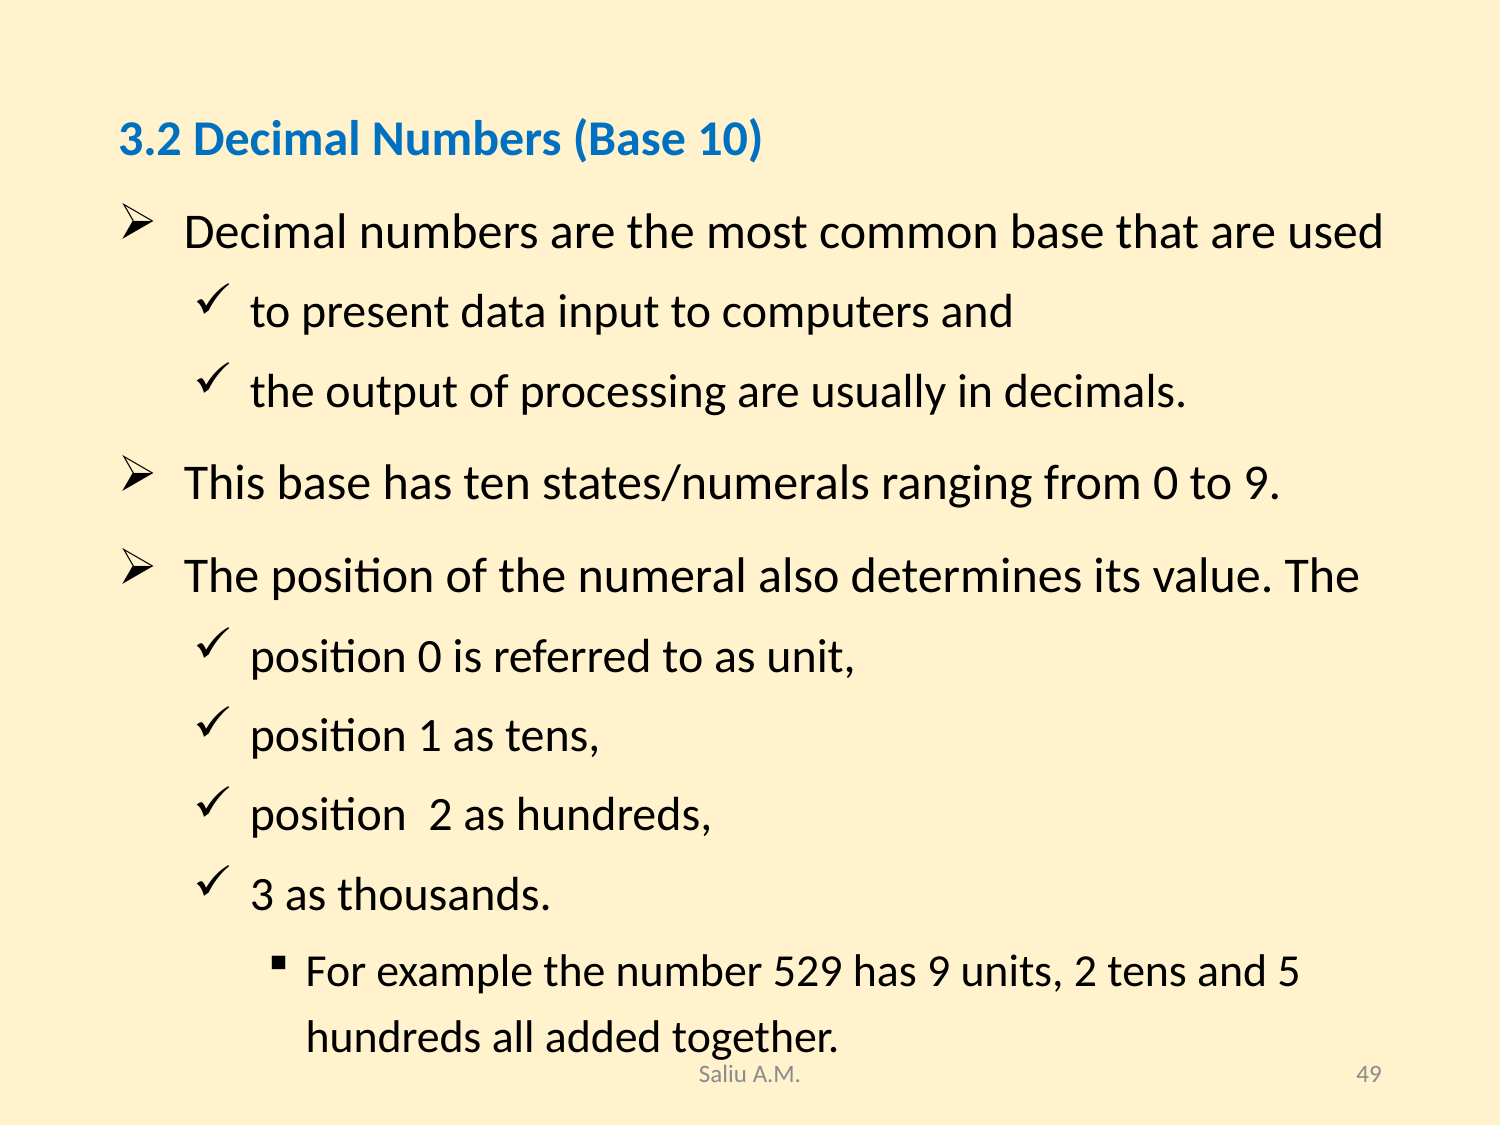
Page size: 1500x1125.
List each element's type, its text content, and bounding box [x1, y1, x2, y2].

list 3.2 Decimal Numbers (Base 10) Decimal numbers are the most common base that are used to present data input to computers and the output of processing are usually in decimals. This base has ten states/numerals ranging from 0 to 9. The position of the numeral also determines its value. The position 0 is referred to as unit, position 1 as tens, position 2 as hundreds, 3 as thousands. For example the number 529 has 9 units, 2 tens and 5 hundreds all added together. [103, 85, 1428, 1062]
slide_number 49 [1059, 1042, 1397, 1103]
footer Saliu A.M. [496, 1042, 1004, 1103]
